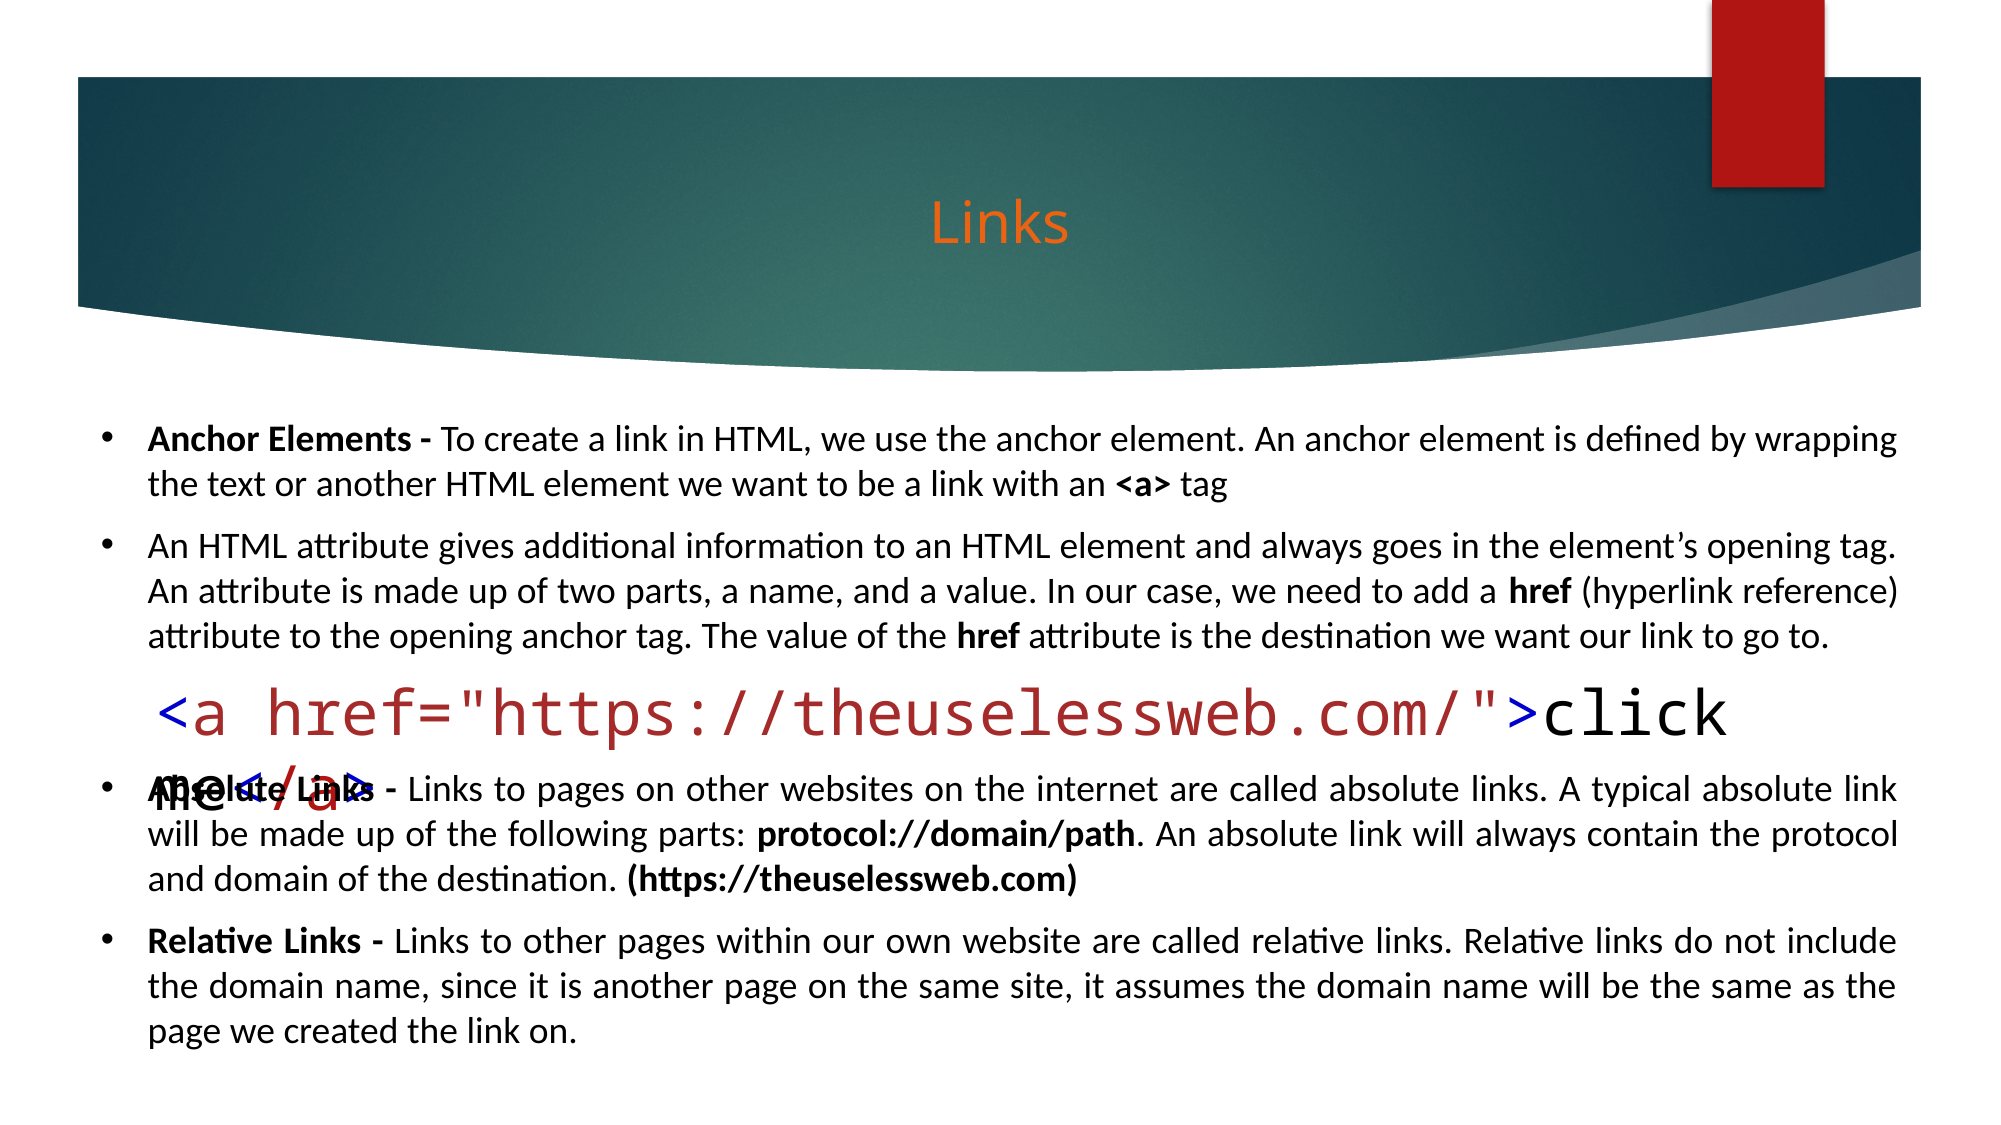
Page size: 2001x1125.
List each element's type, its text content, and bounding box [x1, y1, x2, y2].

text_box <a href="https://theuselessweb.com/">click me</a> [139, 665, 1861, 756]
title Links [516, 180, 1484, 263]
text_box Anchor Elements - To create a link in HTML, we use the anchor element. An anchor element is defined by wrapping the text or another HTML element we want to be a link with an <a> tag An HTML attribute gives additional information to an HTML element and always goes in the element’s opening tag. An attribute is made up of two parts, a name, and a value. In our case, we need to add a href (hyperlink reference) attribute to the opening anchor tag. The value of the href attribute is the destination we want our link to go to. [85, 406, 1914, 664]
text_box Absolute Links - Links to pages on other websites on the internet are called absolute links. A typical absolute link will be made up of the following parts: protocol://domain/path. An absolute link will always contain the protocol and domain of the destination. (https://theuselessweb.com) Relative Links - Links to other pages within our own website are called relative links. Relative links do not include the domain name, since it is another page on the same site, it assumes the domain name will be the same as the page we created the link on. [85, 756, 1914, 1059]
